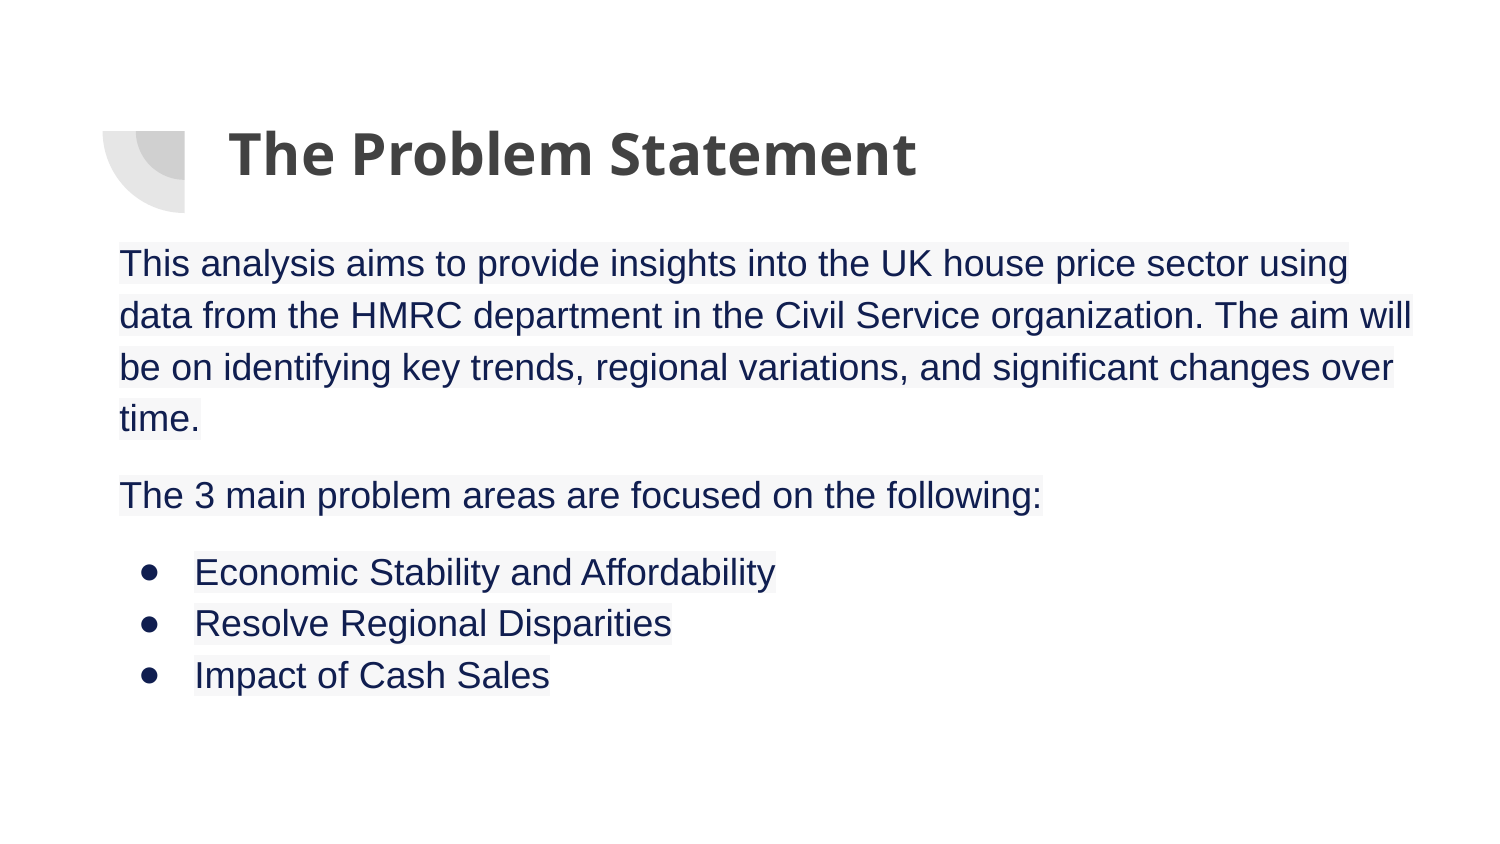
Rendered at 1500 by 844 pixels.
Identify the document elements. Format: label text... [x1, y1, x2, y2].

list This analysis aims to provide insights into the UK house price sector using data from the HMRC department in the Civil Service organization. The aim will be on identifying key trends, regional variations, and significant changes over time. The 3 main problem areas are focused on the following: Economic Stability and Affordability Resolve Regional Disparities Impact of Cash Sales [104, 217, 1441, 762]
title The Problem Statement [213, 98, 1368, 217]
